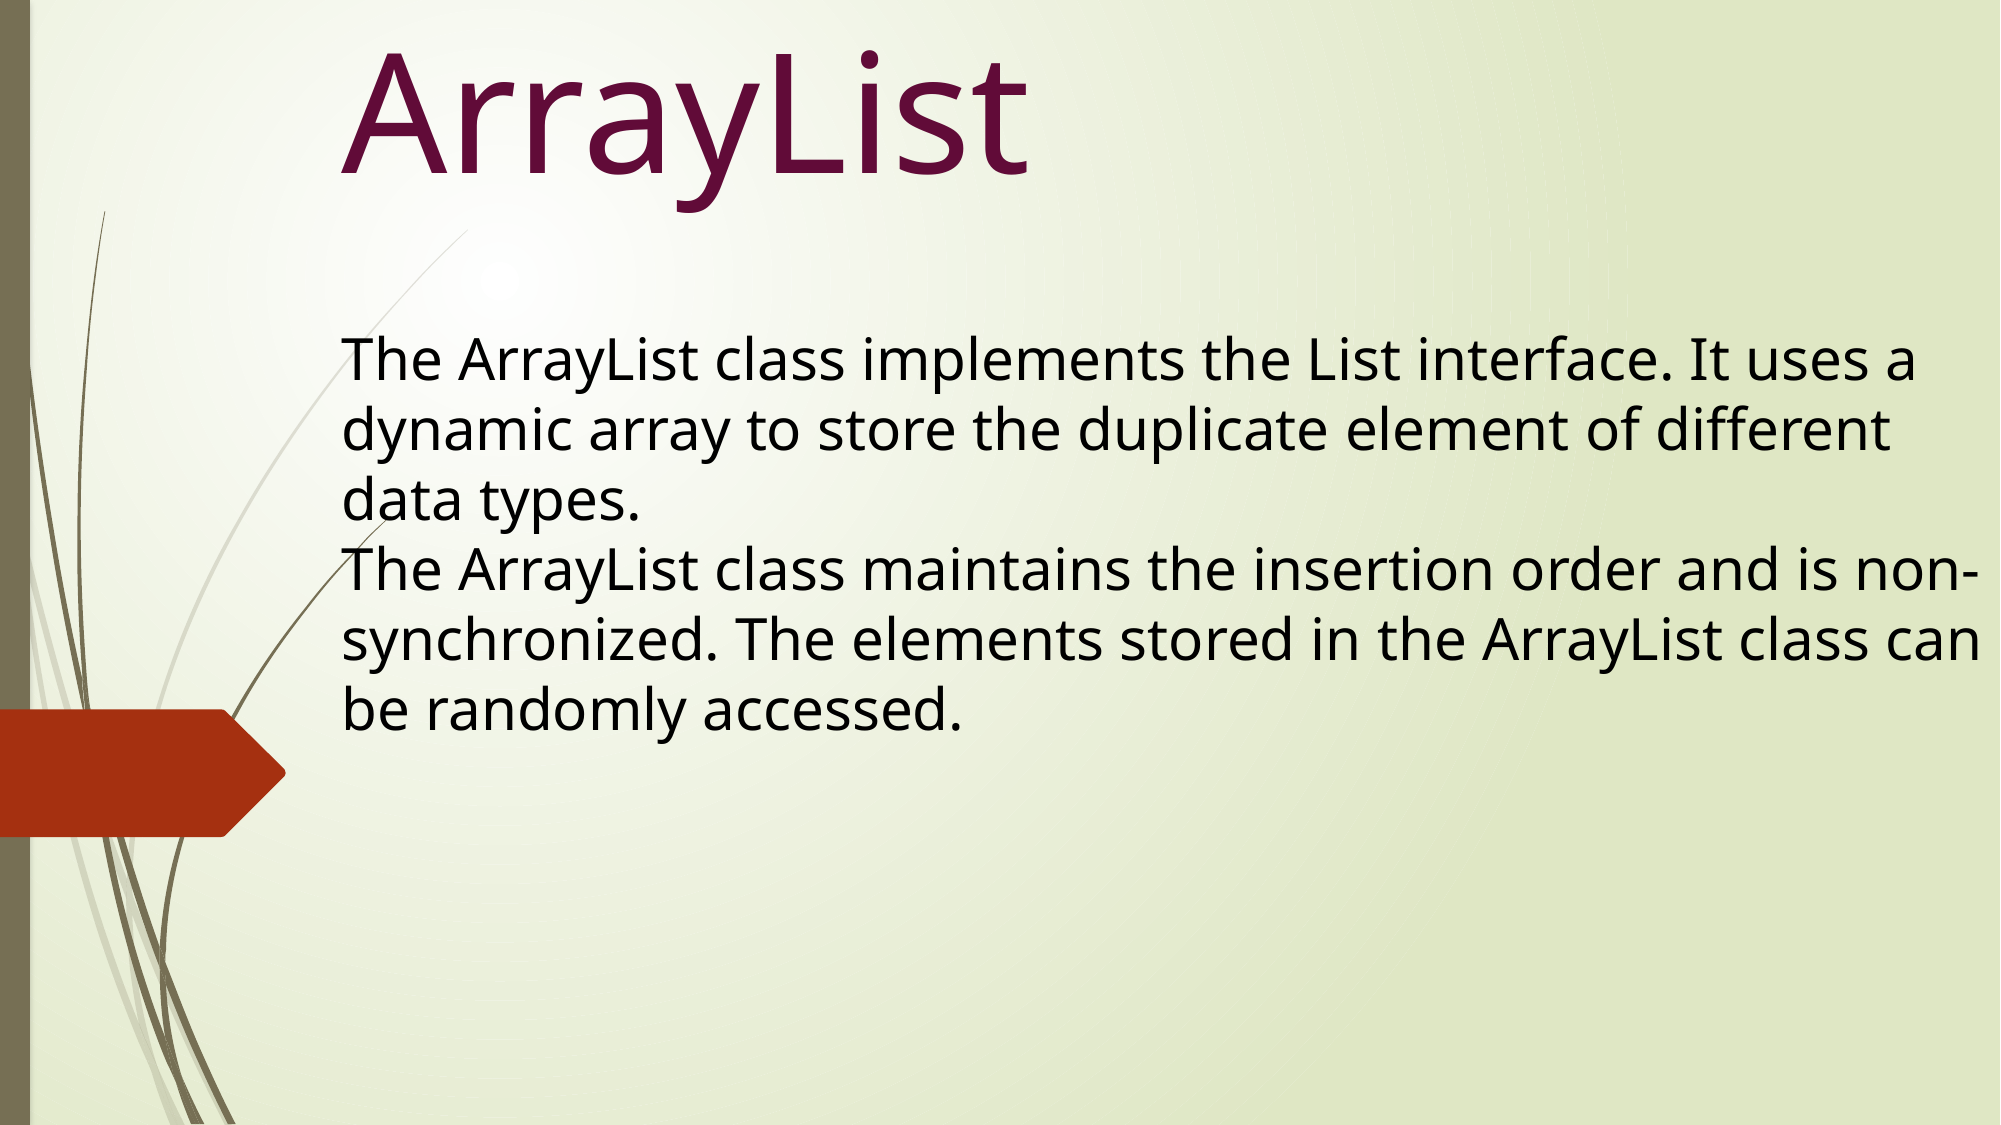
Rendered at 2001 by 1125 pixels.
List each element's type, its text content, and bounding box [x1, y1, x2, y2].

text_box ArrayList The ArrayList class implements the List interface. It uses a dynamic array to store the duplicate element of different data types. The ArrayList class maintains the insertion order and is non-synchronized. The elements stored in the ArrayList class can be randomly accessed. [326, 0, 2000, 750]
